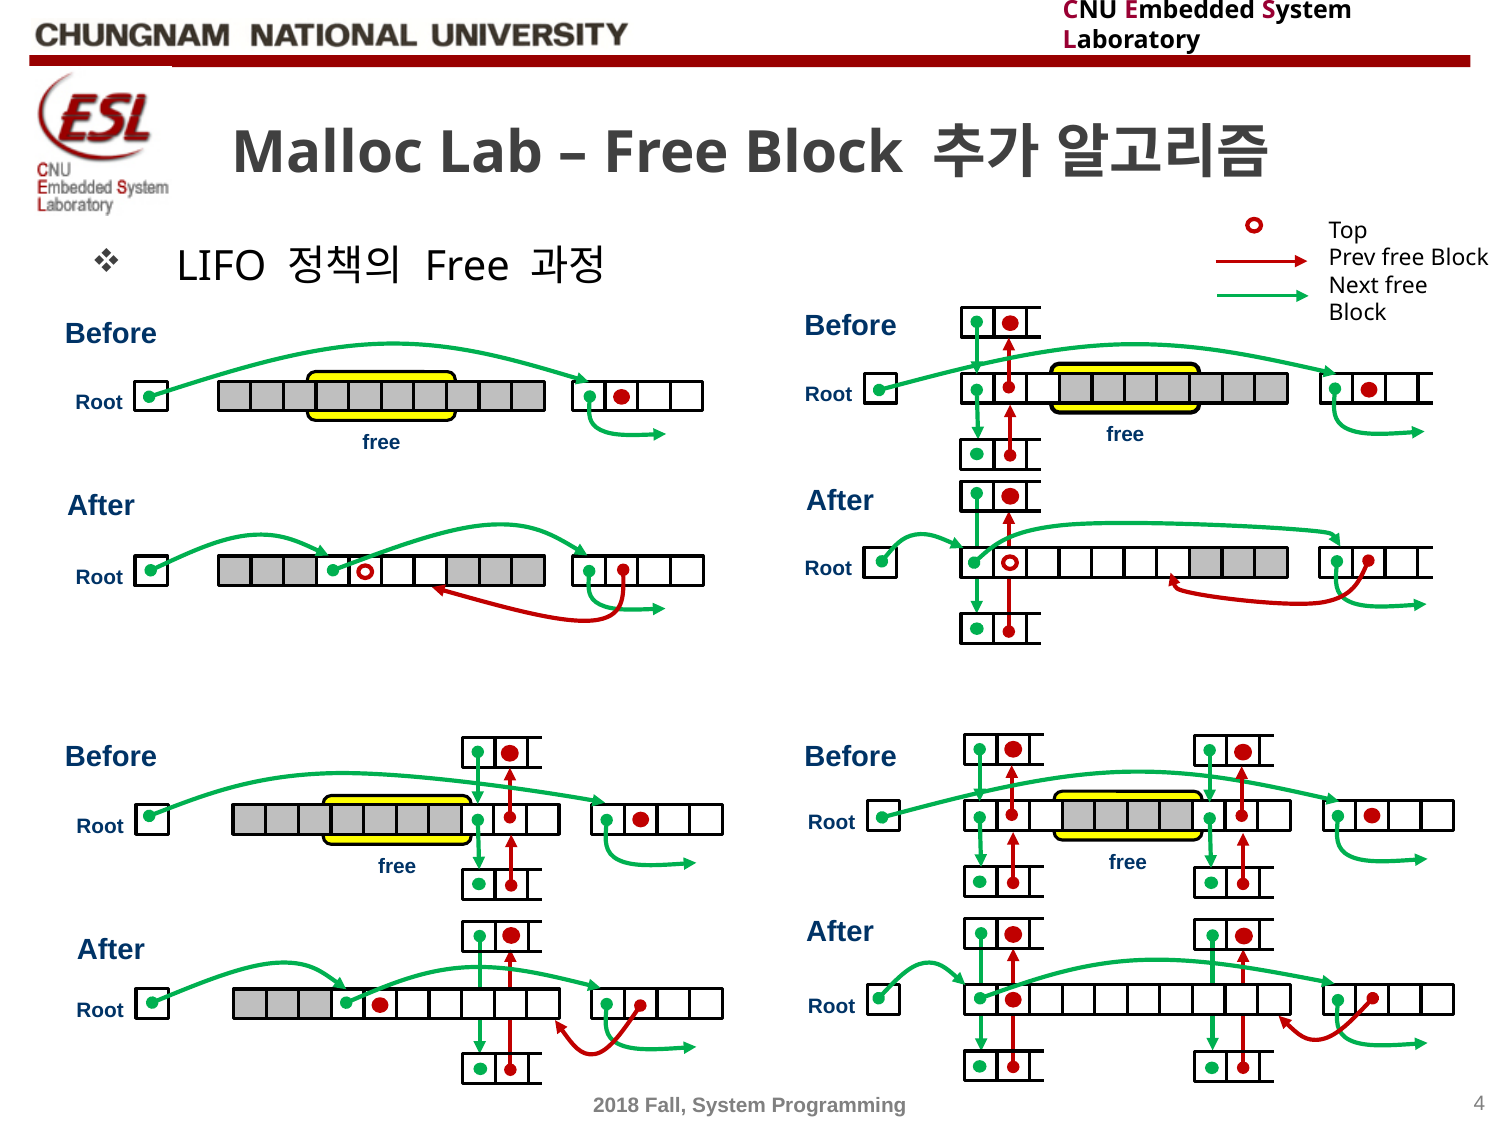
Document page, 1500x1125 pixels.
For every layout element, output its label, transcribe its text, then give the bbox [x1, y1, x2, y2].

title Malloc Lab – Free Block 추가 알고리즘 [31, 90, 1471, 209]
picture [31, 18, 634, 52]
footer 2018 Fall, System Programming [0, 1082, 1149, 1125]
picture [22, 66, 172, 216]
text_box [49, 207, 1500, 1096]
slide_number 4 [1149, 1103, 1500, 1125]
